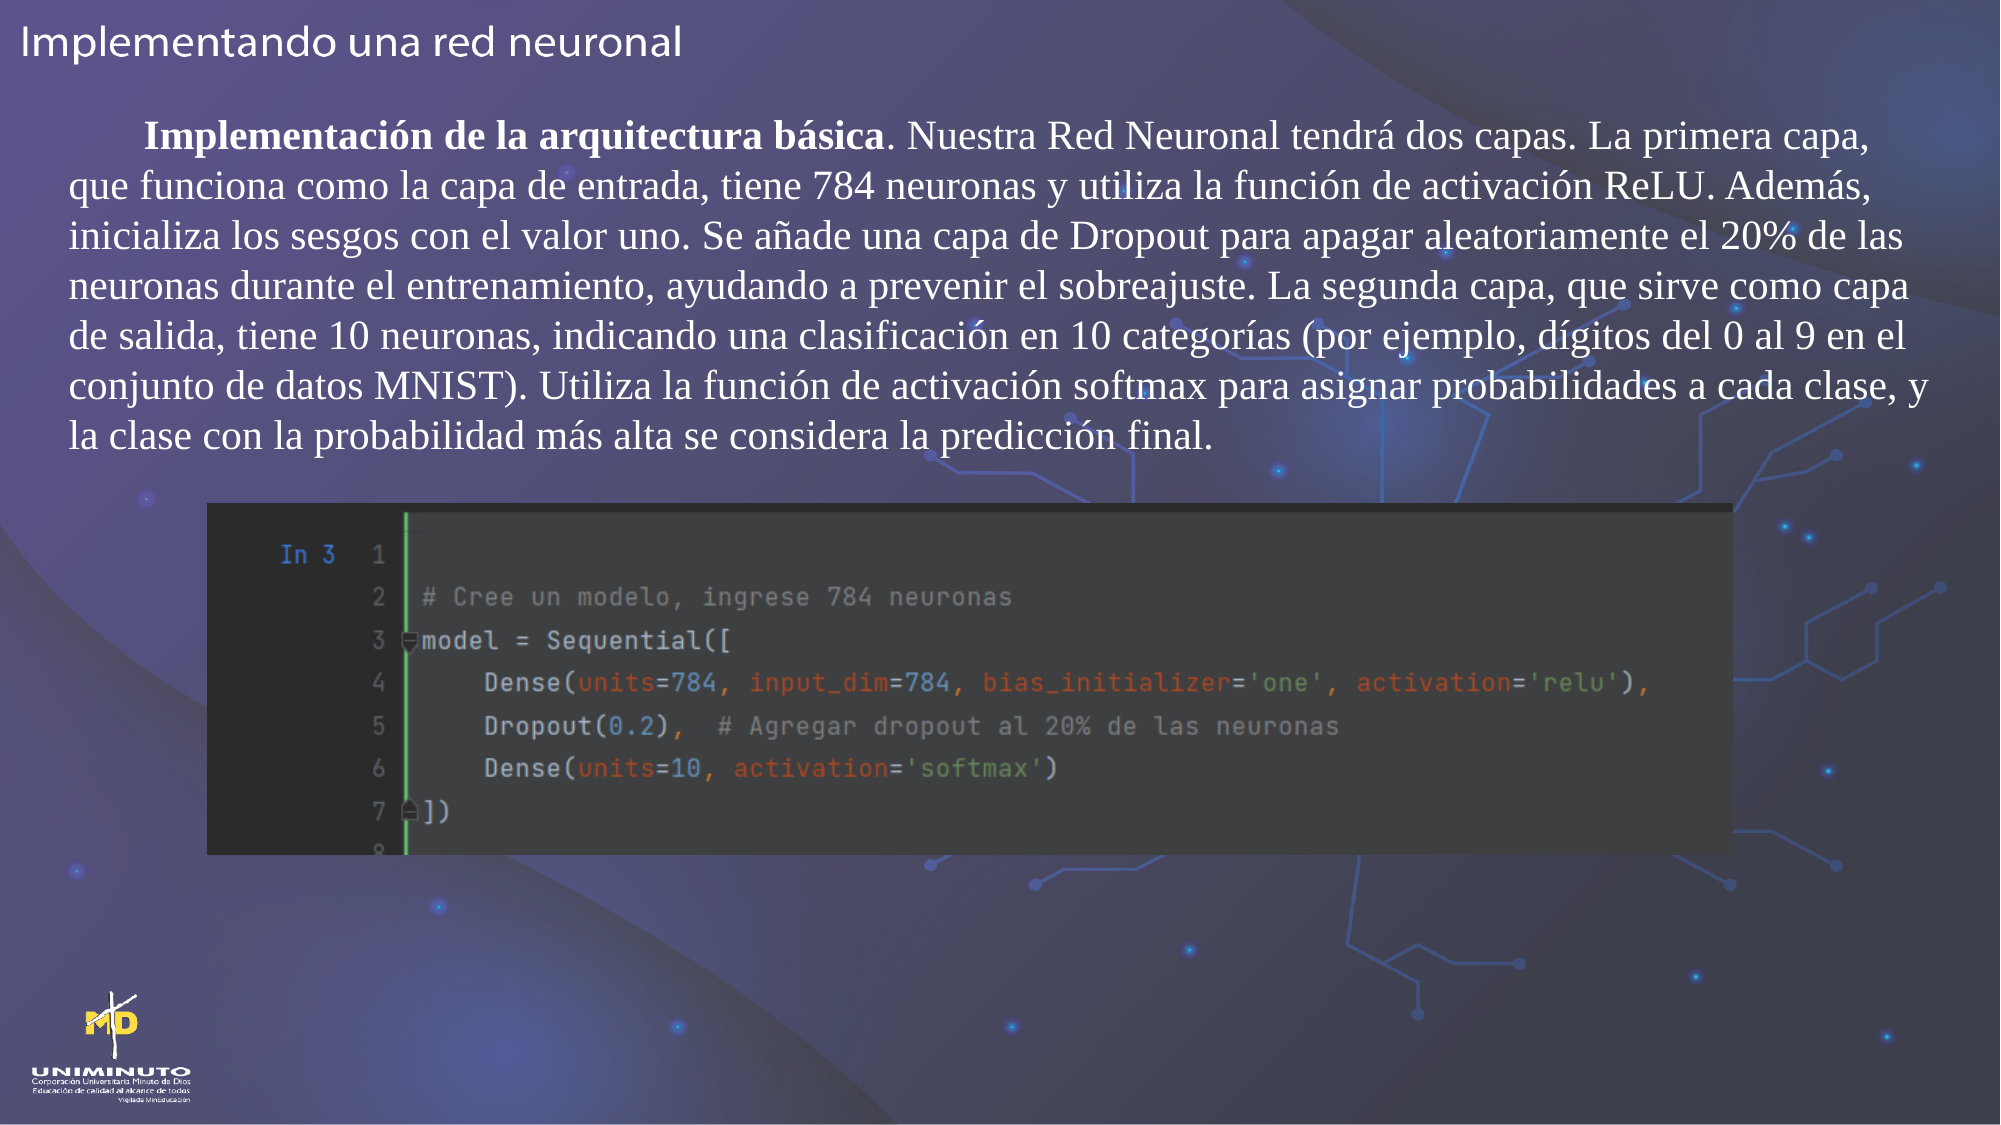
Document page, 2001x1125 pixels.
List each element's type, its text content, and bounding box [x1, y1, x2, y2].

picture [207, 503, 1733, 855]
text_box Implementación de la arquitectura básica. Nuestra Red Neuronal tendrá dos capas. La primera capa, que funciona como la capa de entrada, tiene 784 neuronas y utiliza la función de activación ReLU. Además, inicializa los sesgos con el valor uno. Se añade una capa de Dropout para apagar aleatoriamente el 20% de las neuronas durante el entrenamiento, ayudando a prevenir el sobreajuste. La segunda capa, que sirve como capa de salida, tiene 10 neuronas, indicando una clasificación en 10 categorías (por ejemplo, dígitos del 0 al 9 en el conjunto de datos MNIST). Utiliza la función de activación softmax para asignar probabilidades a cada clase, y la clase con la probabilidad más alta se considera la predicción final. [53, 100, 1952, 466]
